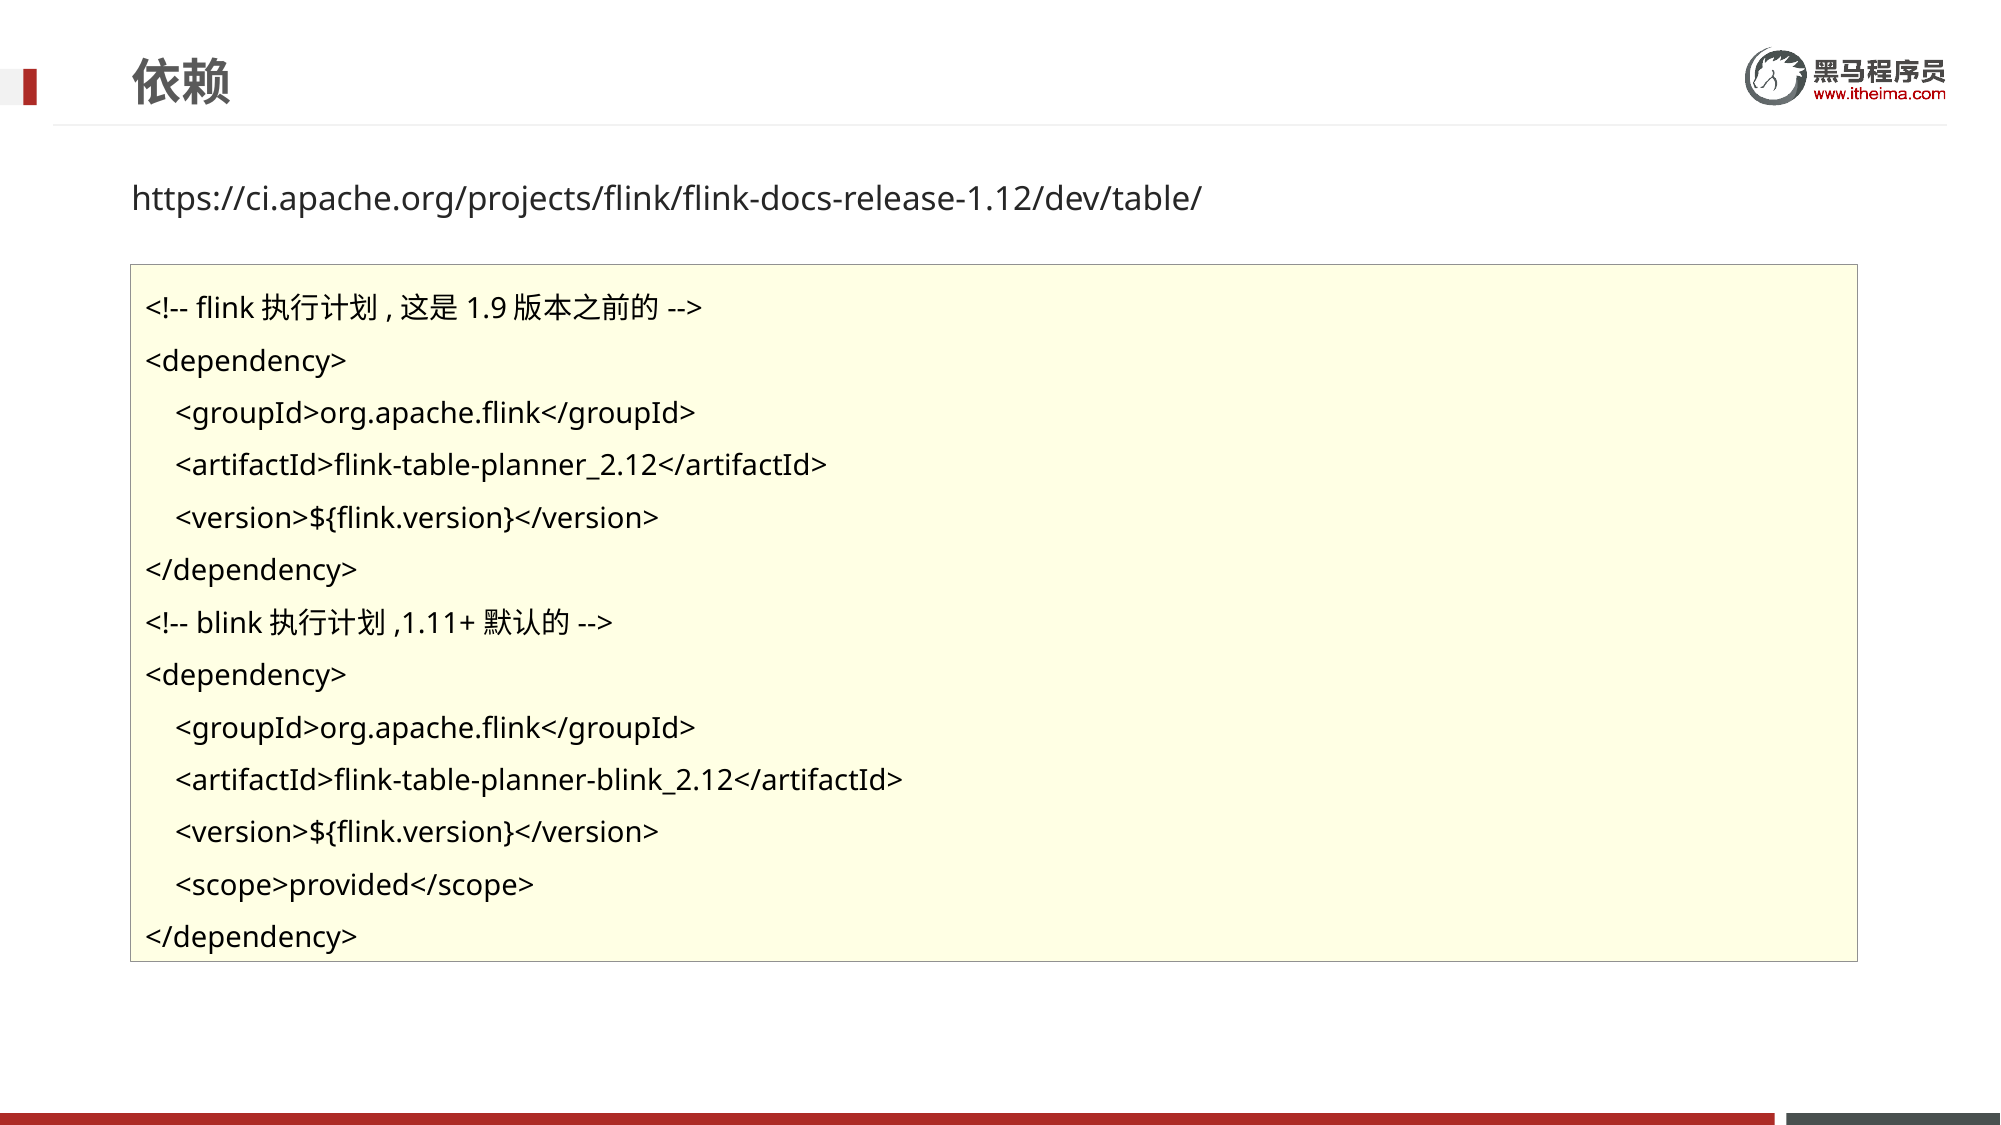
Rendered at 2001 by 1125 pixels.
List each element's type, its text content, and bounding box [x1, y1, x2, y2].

list https://ci.apache.org/projects/flink/flink-docs-release-1.12/dev/table/ [116, 149, 1872, 230]
text_box <!-- flink执行计划,这是1.9版本之前的--> <dependency> <groupId>org.apache.flink</groupId> <artifactId>flink-table-planner_2.12</artifactId> <version>${flink.version}</version> </dependency> <!-- blink执行计划,1.11+默认的--> <dependency> <groupId>org.apache.flink</groupId> <artifactId>flink-table-planner-blink_2.12</artifactId> <version>${flink.version}</version> <scope>provided</scope> </dependency> [130, 264, 1858, 961]
picture [1744, 46, 1946, 106]
title 依赖 [116, 38, 1556, 124]
